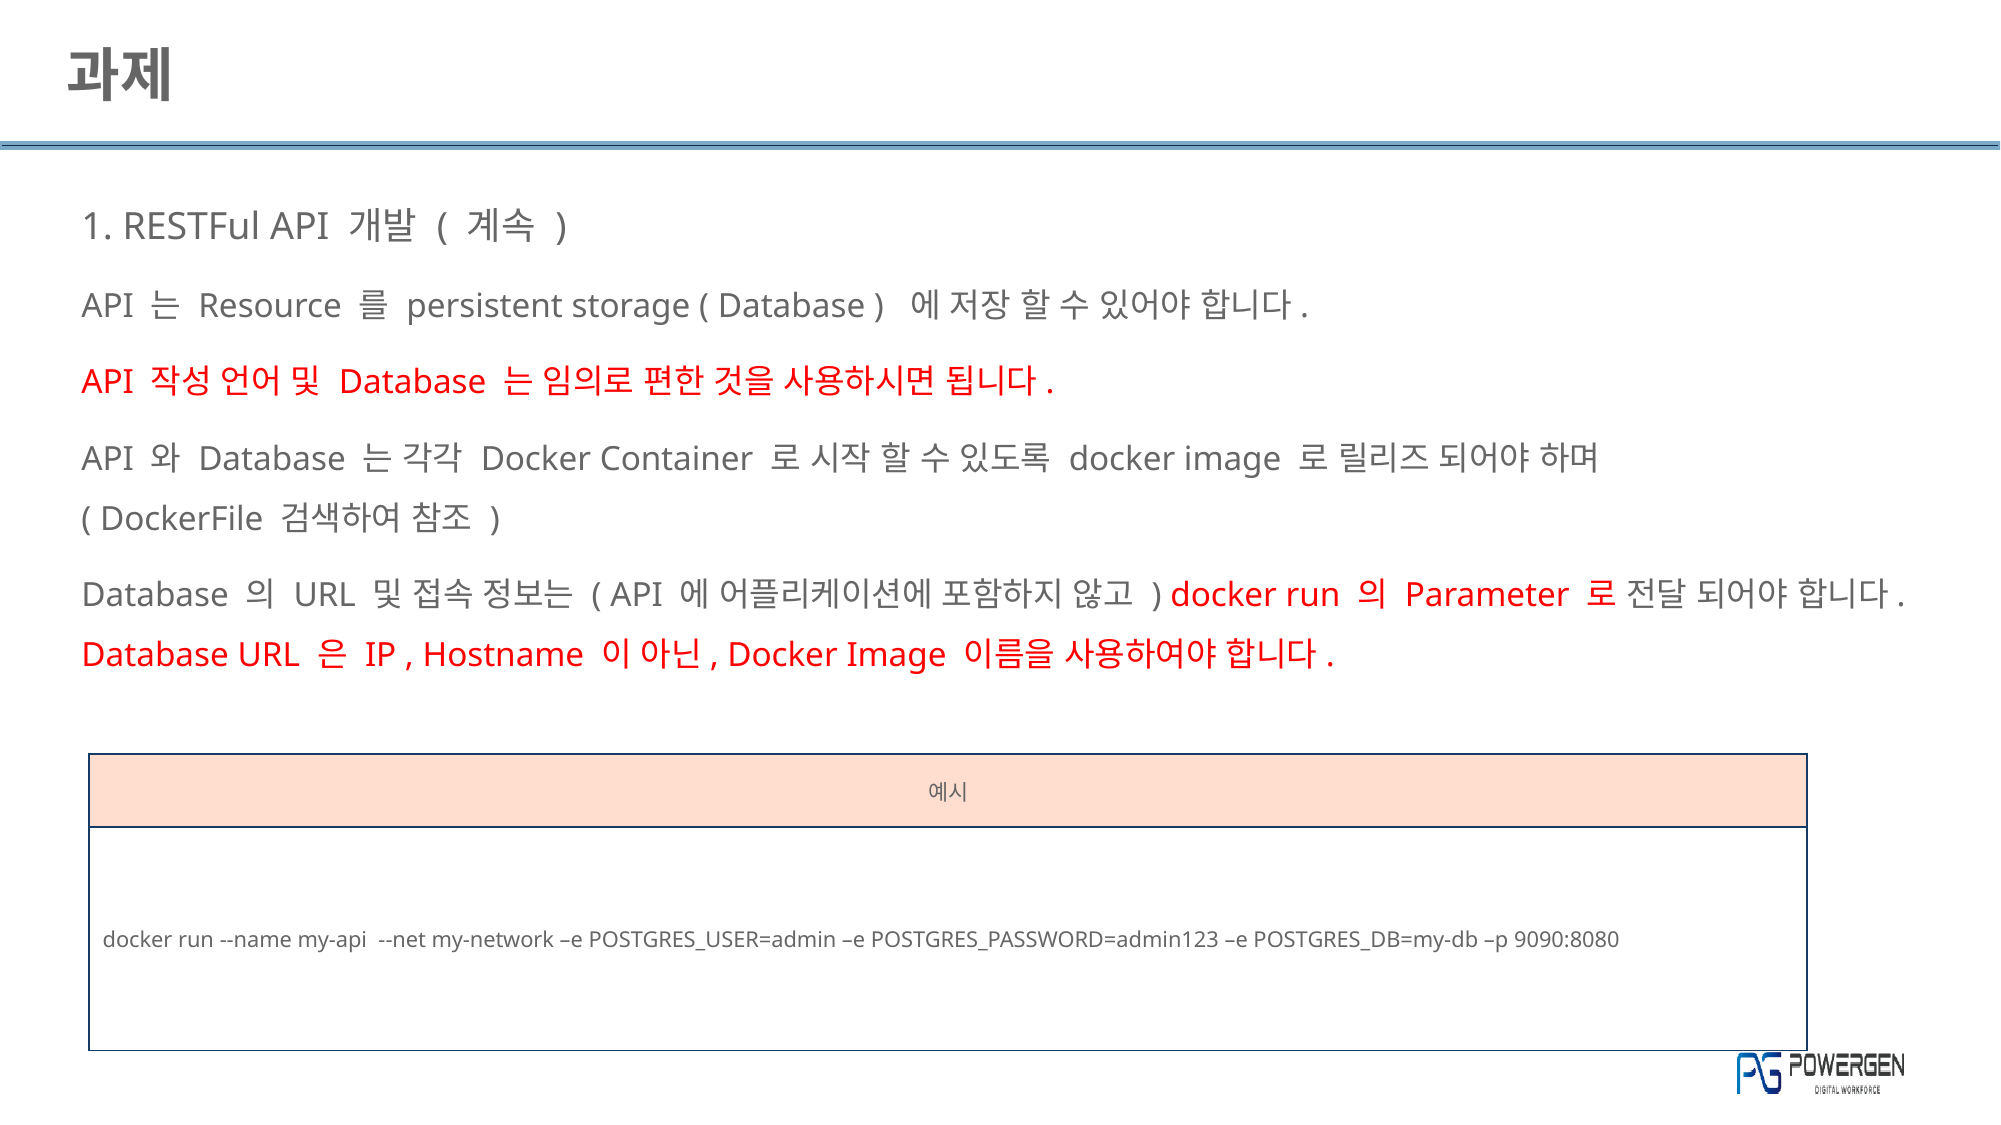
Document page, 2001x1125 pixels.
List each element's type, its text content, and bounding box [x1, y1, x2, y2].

table_header 예시 [90, 755, 1806, 826]
title 과제 [66, 0, 1934, 146]
picture [1737, 1052, 1904, 1094]
list 1. RESTFul API 개발 ( 계속 ) API 는 Resource 를 persistent storage ( Database ) 에 저장 할 수 있어야 합니다. API 작성 언어 및 Database 는 임의로 편한 것을 사용하시면 됩니다. API 와 Database 는 각각 Docker Container 로 시작 할 수 있도록 docker image 로 릴리즈 되어야 하며 ( DockerFile 검색하여 참조 ) Database 의 URL 및 접속 정보는 ( API 에 어플리케이션에 포함하지 않고 ) docker run 의 Parameter 로 전달 되어야 합니다. Database URL 은 IP , Hostname 이 아닌, Docker Image 이름을 사용하여야 합니다. [66, 172, 1934, 639]
table_cell docker run --name my-api --net my-network –e POSTGRES_USER=admin –e POSTGRES_PASSWORD=admin123 –e POSTGRES_DB=my-db –p 9090:8080 [90, 828, 1806, 1050]
